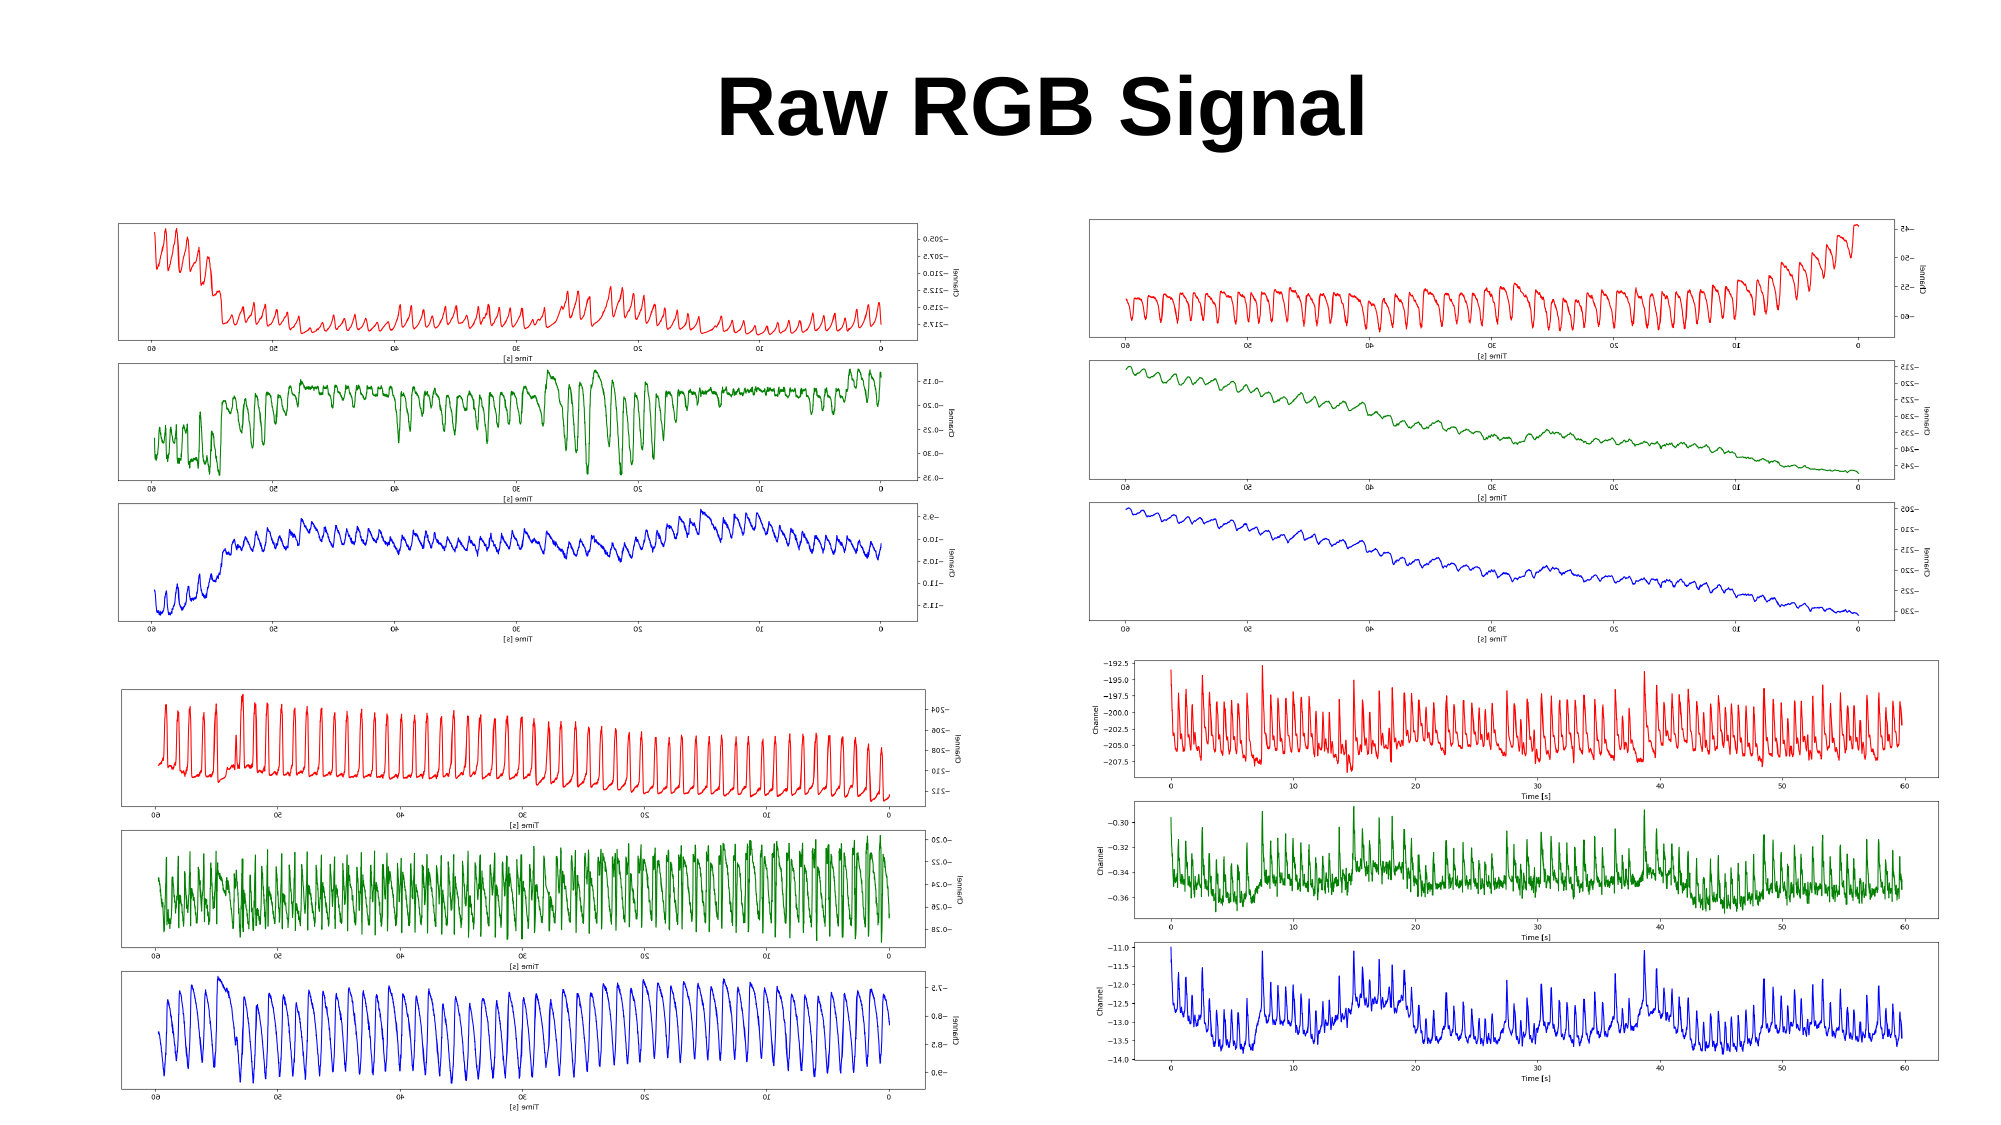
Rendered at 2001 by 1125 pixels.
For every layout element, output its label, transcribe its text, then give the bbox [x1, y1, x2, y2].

picture [112, 217, 964, 648]
picture [1086, 654, 1943, 1088]
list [117, 683, 969, 1116]
picture [1084, 214, 1936, 648]
title Raw RGB Signal [701, 0, 1463, 218]
